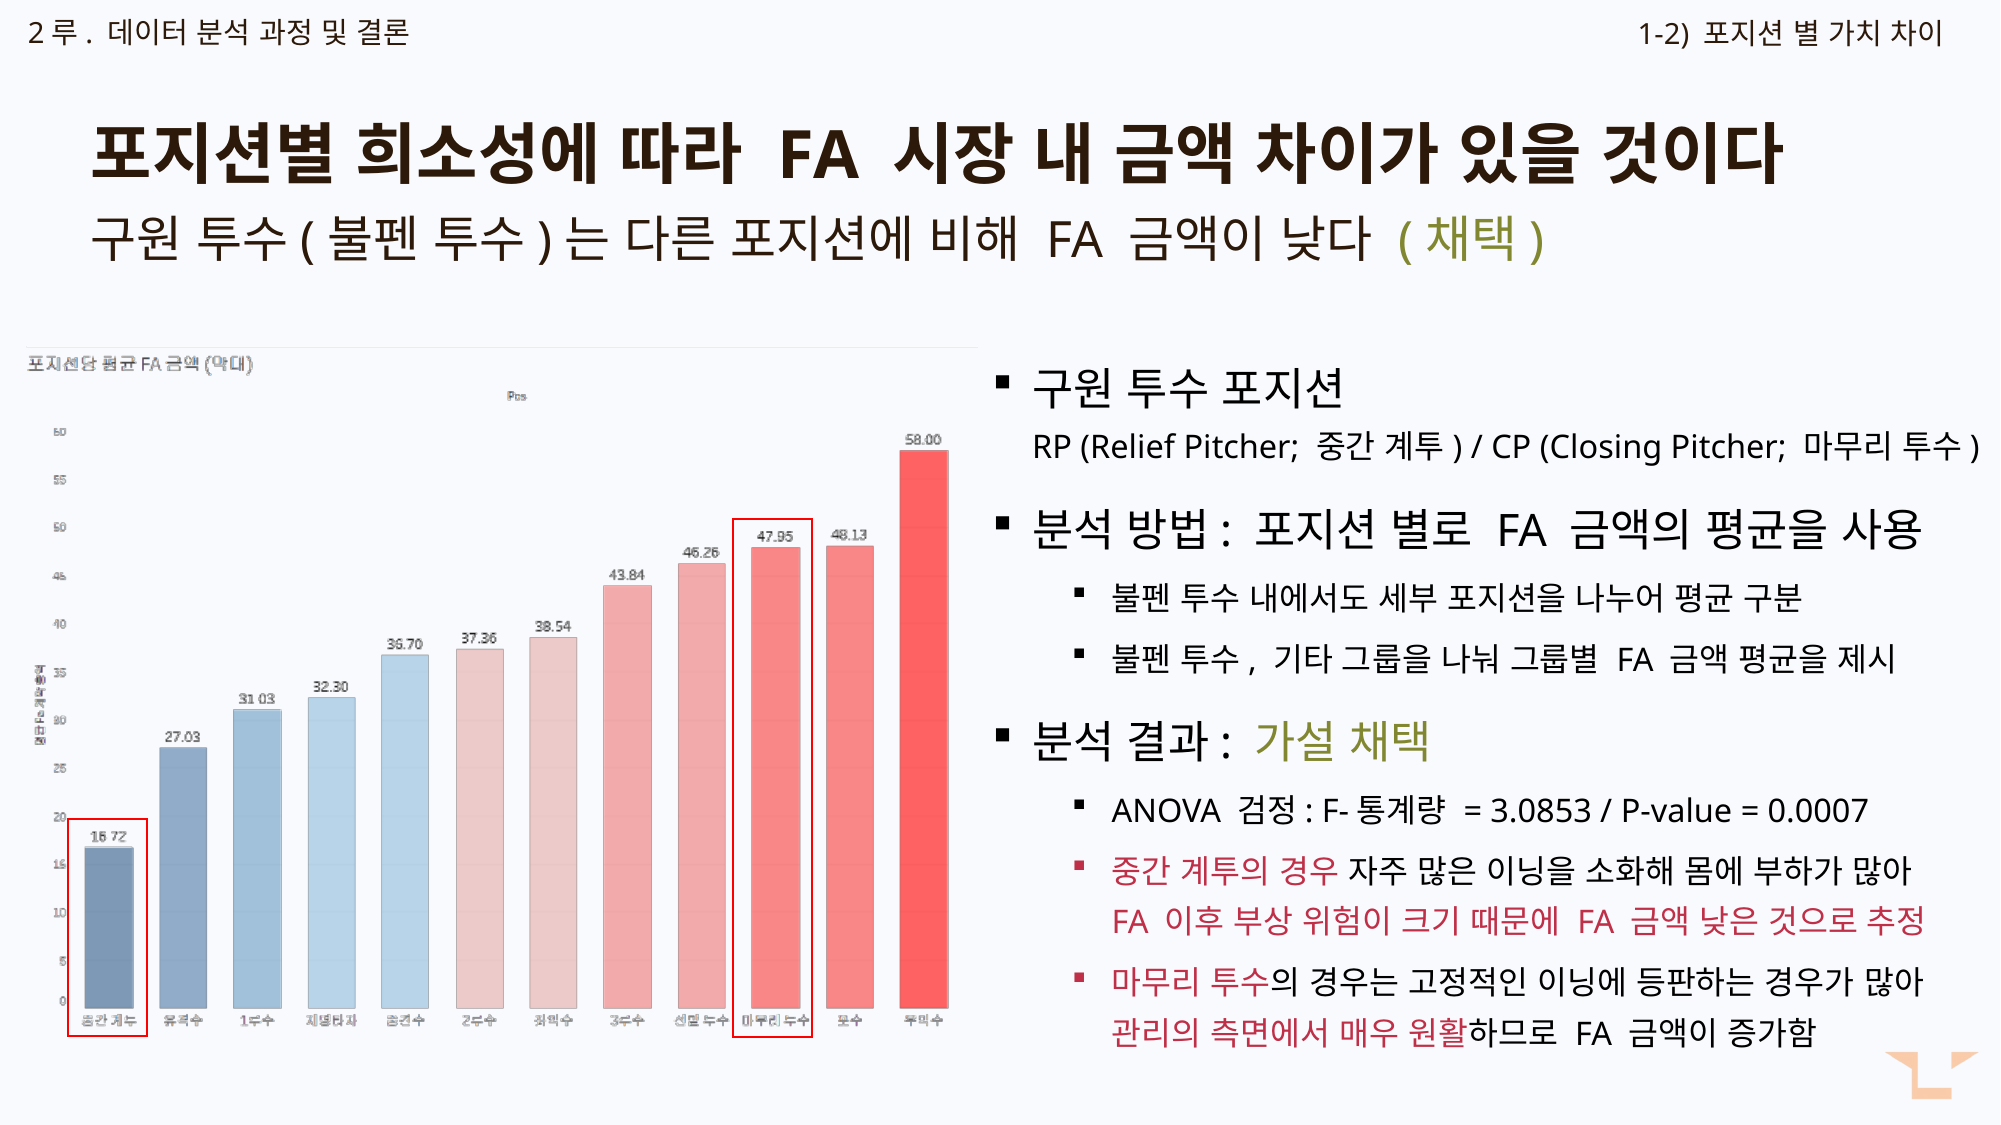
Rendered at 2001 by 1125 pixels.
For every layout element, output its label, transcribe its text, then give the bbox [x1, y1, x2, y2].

text_box 1-2) 포지션 별 가치 차이 [1433, 8, 1960, 58]
text_box 구원 투수(불펜 투수)는 다른 포지션에 비해 FA 금액이 낮다 (채택) [76, 200, 1852, 275]
picture [25, 346, 978, 1038]
text_box 포지션별 희소성에 따라 FA 시장 내 금액 차이가 있을 것이다 [76, 104, 1960, 199]
text_box 2루. 데이터 분석 과정 및 결론 [13, 7, 539, 57]
picture [1863, 1007, 2000, 1125]
text_box 구원 투수 포지션 RP (Relief Pitcher; 중간 계투) / CP (Closing Pitcher; 마무리 투수) 분석 방법: 포지션 별로 FA 금액의 평균을 사용 불펜 투수 내에서도 세부 포지션을 나누어 평균 구분 불펜 투수, 기타 그룹을 나눠 그룹별 FA 금액 평균을 제시 분석 결과: 가설 채택 ANOVA 검정: F-통계량 = 3.0853 / P-value = 0.0007 중간 계투의 경우 자주 많은 이닝을 소화해 몸에 부하가 많아 FA 이후 부상 위험이 크기 때문에 FA 금액 낮은 것으로 추정 마무리 투수의 경우는 고정적인 이닝에 등판하는 경우가 많아 관리의 측면에서 매우 원활하므로 FA 금액이 증가함 [977, 313, 2000, 1083]
